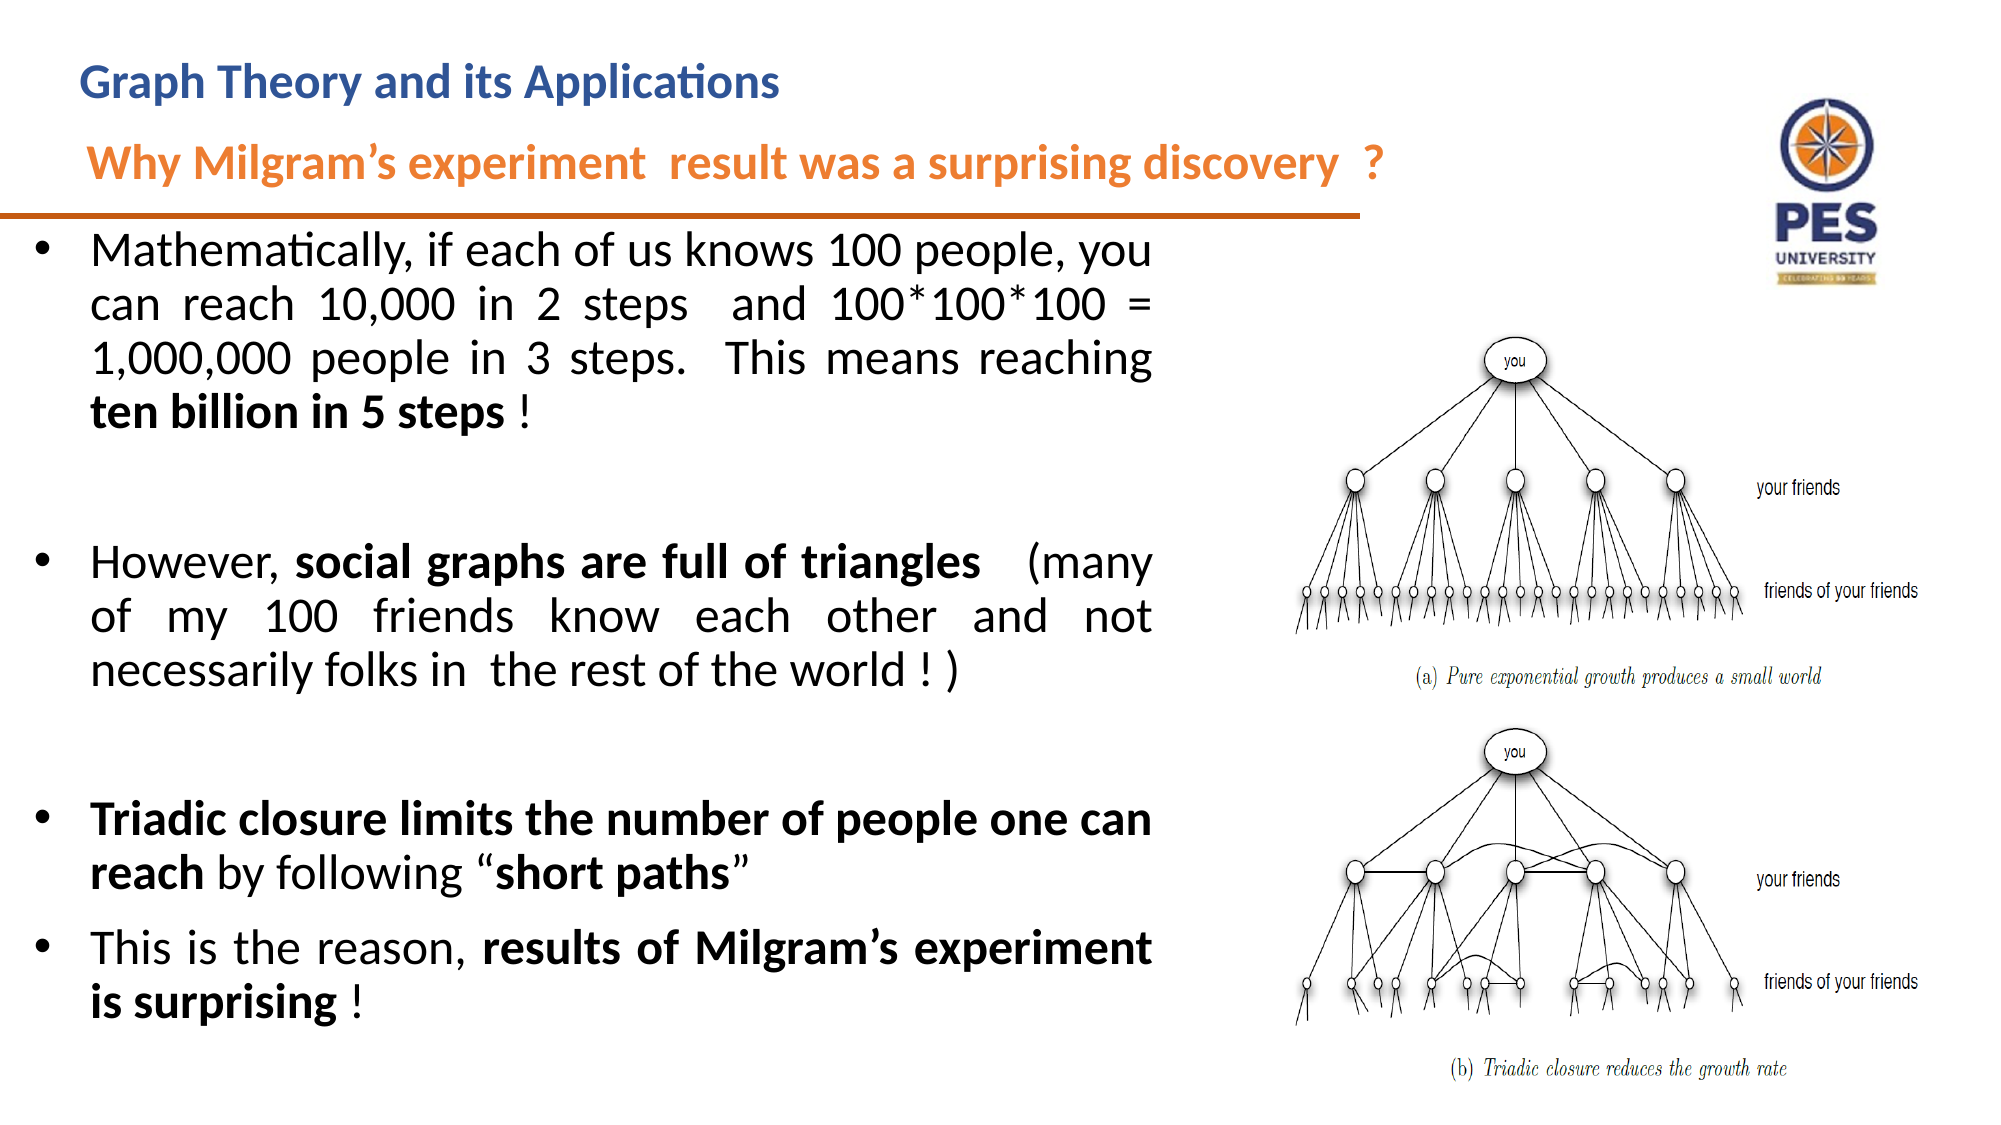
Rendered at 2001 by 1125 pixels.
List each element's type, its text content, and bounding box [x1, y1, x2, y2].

picture [1748, 93, 1902, 291]
text_box Why Milgram’s experiment result was a surprising discovery ? [71, 122, 1647, 198]
text_box Graph Theory and its Applications [64, 41, 1295, 117]
picture [1168, 323, 2000, 1106]
text_box Mathematically, if each of us knows 100 people, you can reach 10,000 in 2 steps and 100*100*100 = 1,000,000 people in 3 steps. This means reaching ten billion in 5 steps ! However, social graphs are full of triangles (many of my 100 friends know each other and not necessarily folks in the rest of the world ! ) Triadic closure limits the number of people one can reach by following “short paths” This is the reason, results of Milgram’s experiment is surprising ! [0, 224, 1169, 1089]
